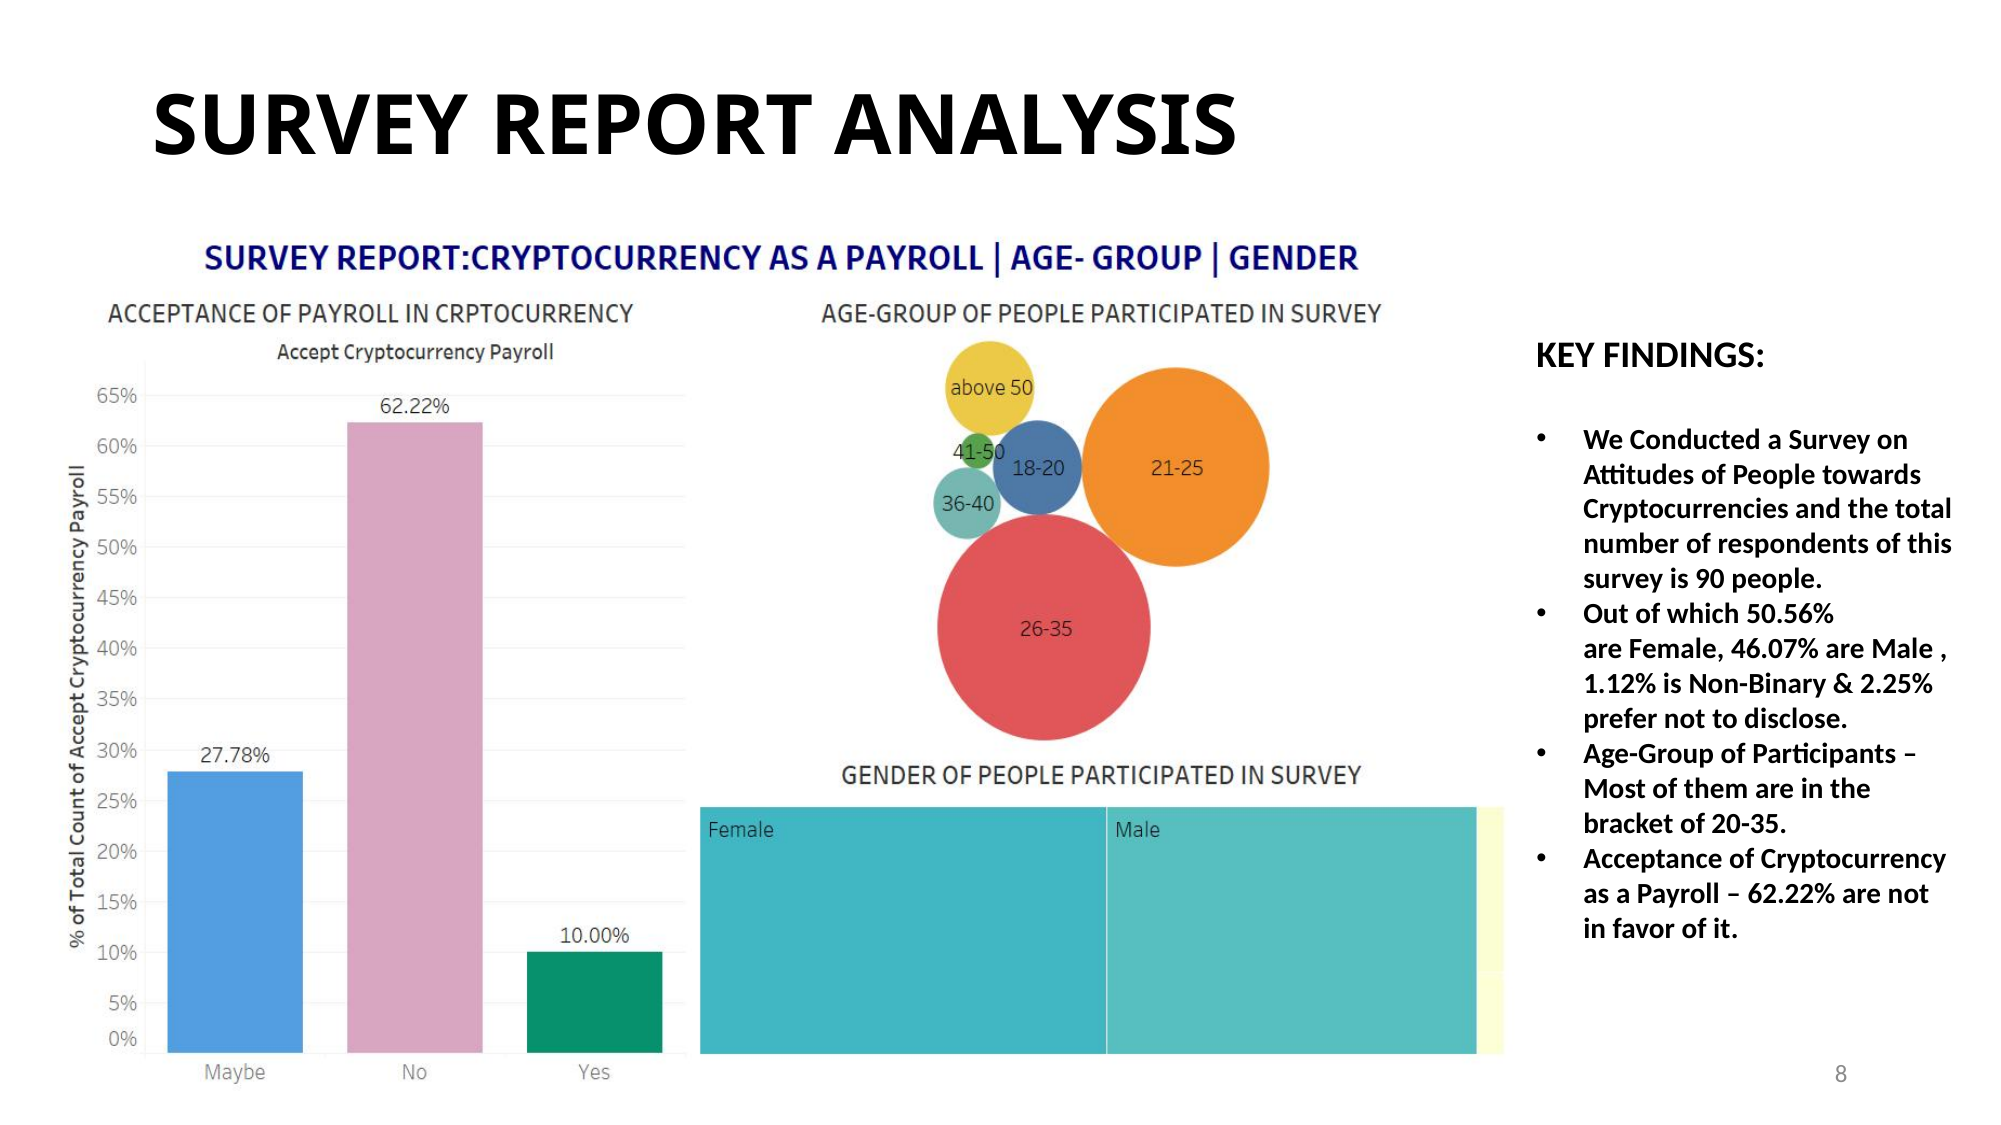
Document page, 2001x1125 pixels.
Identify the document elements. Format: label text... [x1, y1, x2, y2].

slide_number 8 [1412, 1042, 1863, 1103]
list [42, 218, 1521, 1100]
title SURVEY REPORT ANALYSIS [137, 59, 1786, 196]
text_box KEY FINDINGS: We Conducted a Survey on Attitudes of People towards Cryptocurrencies and the total number of respondents of this survey is 90 people. Out of which 50.56% are Female, 46.07% are Male , 1.12% is Non-Binary & 2.25% prefer not to disclose. Age-Group of Participants – Most of them are in the bracket of 20-35. Acceptance of Cryptocurrency as a Payroll – 62.22% are not in favor of it. [1521, 277, 1972, 952]
